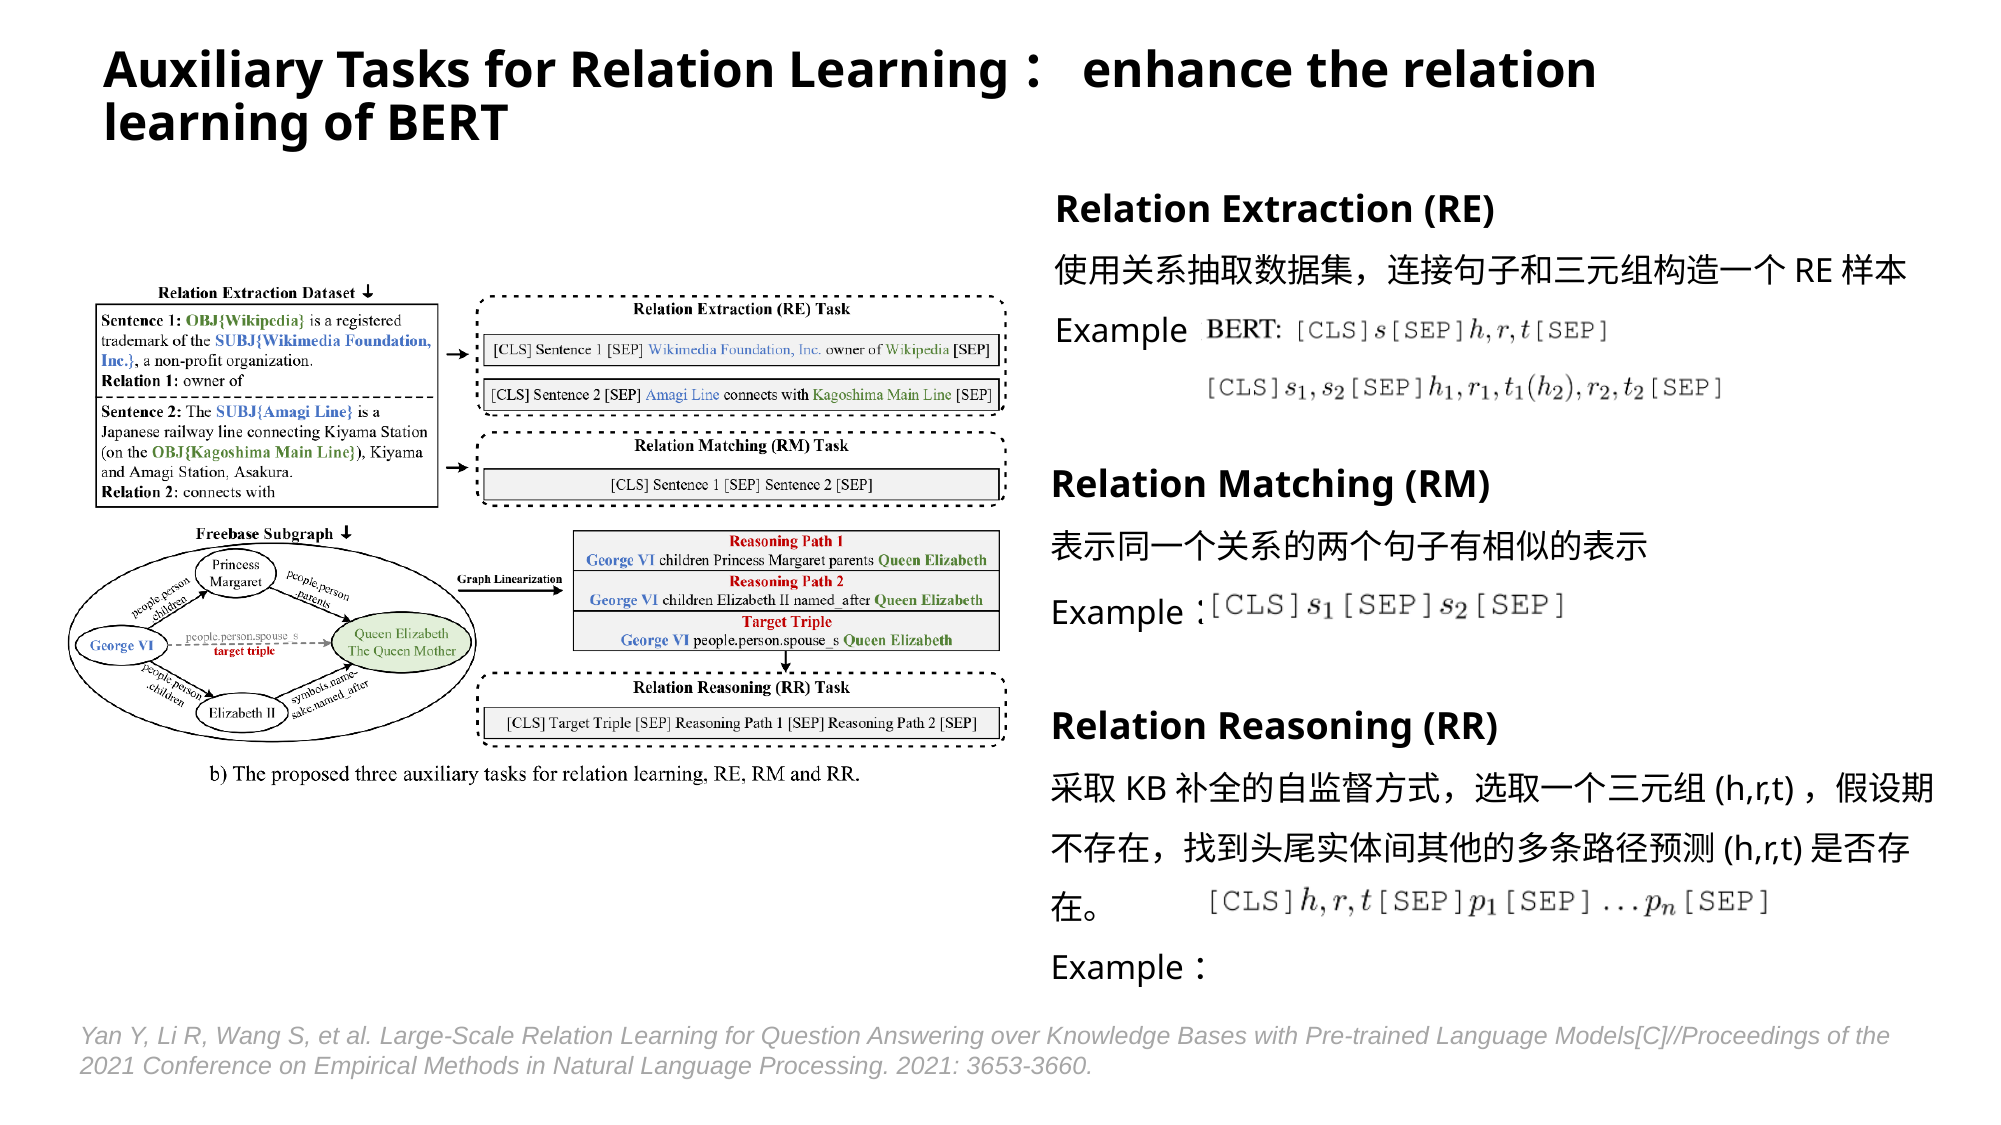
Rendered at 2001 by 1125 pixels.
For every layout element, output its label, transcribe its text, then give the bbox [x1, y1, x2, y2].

picture [64, 264, 1014, 802]
text_box Relation Extraction (RE) 使用关系抽取数据集，连接句子和三元组构造一个RE样本 Example： [1039, 154, 2000, 402]
text_box Relation Matching (RM) 表示同一个关系的两个句子有相似的表示 Example： [1035, 430, 2000, 640]
picture [1202, 368, 1728, 406]
text_box Auxiliary Tasks for Relation Learning：enhance the relation learning of BERT [88, 36, 1800, 160]
text_box Yan Y, Li R, Wang S, et al. Large-Scale Relation Learning for Question Answering over Knowledge Bases with Pre-trained Language Models[C]//Proceedings of the 2021 Conference on Empirical Methods in Natural Language Processing. 2021: 3653-3660. [64, 1012, 1935, 1087]
picture [1202, 883, 1775, 919]
text_box Relation Reasoning (RR) 采取KB补全的自监督方式，选取一个三元组(h,r,t)，假设期不存在，找到头尾实体间其他的多条路径预测(h,r,t)是否存在。 Example： [1035, 671, 1957, 994]
picture [1202, 586, 1572, 623]
picture [1202, 312, 1611, 349]
